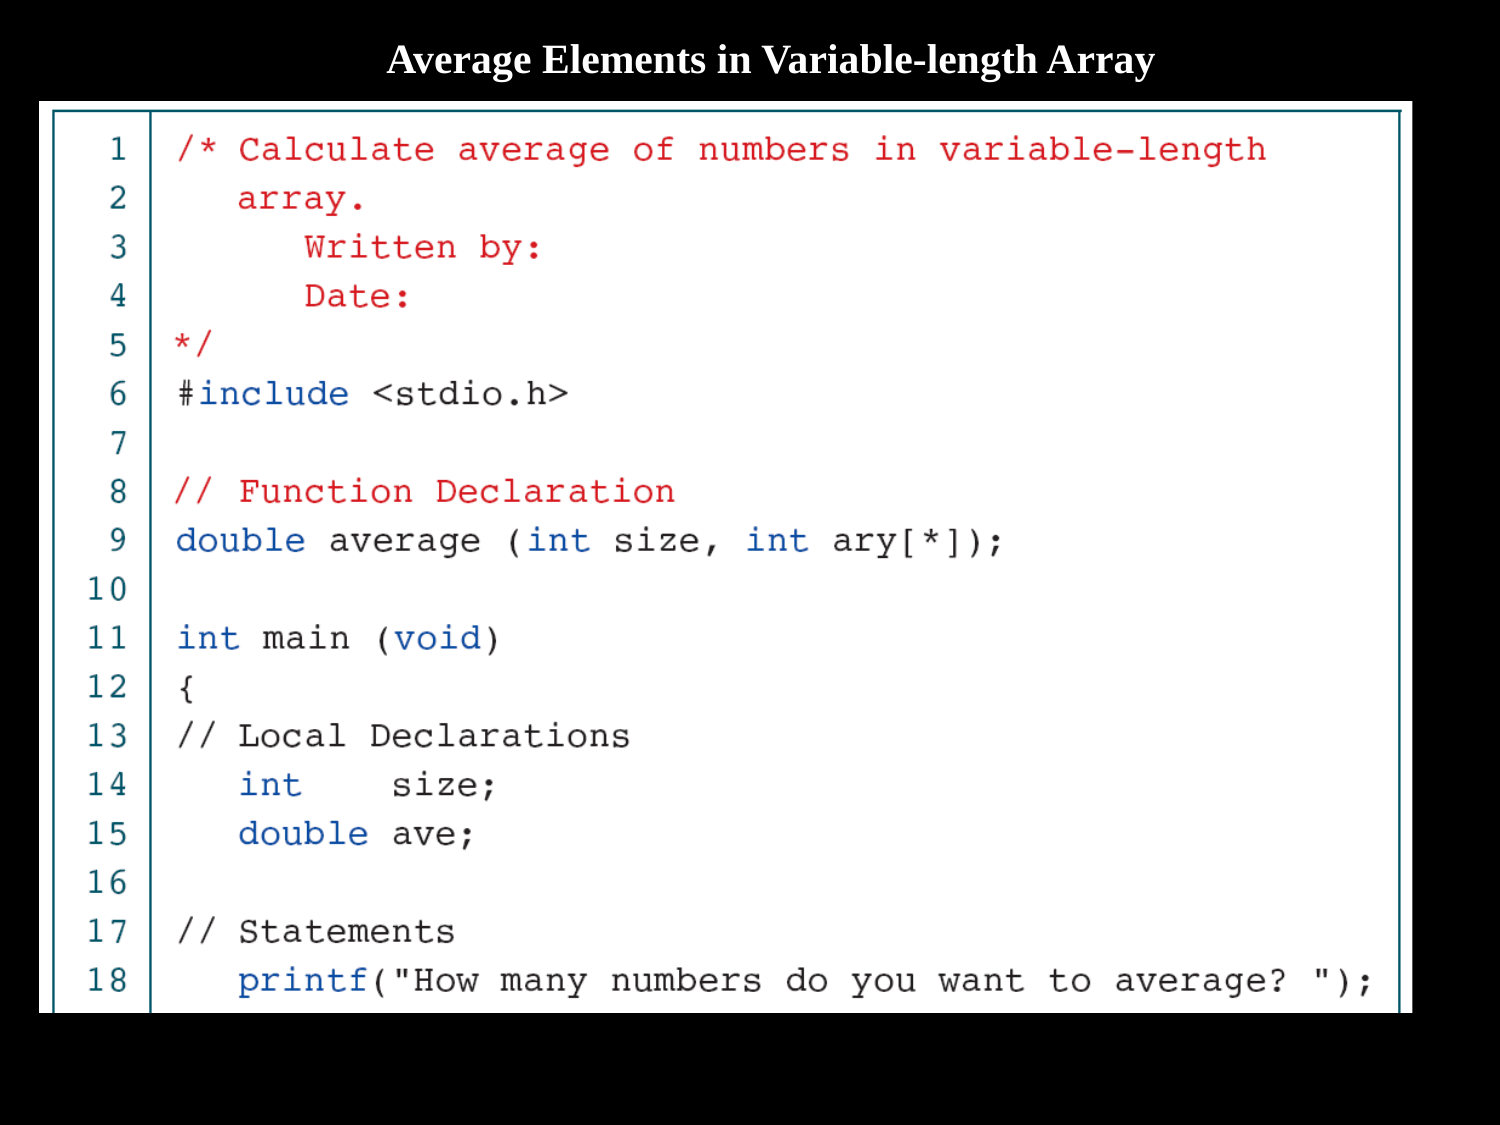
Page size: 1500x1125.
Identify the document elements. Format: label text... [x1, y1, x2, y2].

picture [152, 113, 1398, 1013]
picture [55, 113, 149, 1013]
picture [39, 100, 1413, 1013]
text_box Average Elements in Variable-length Array [371, 24, 1172, 90]
